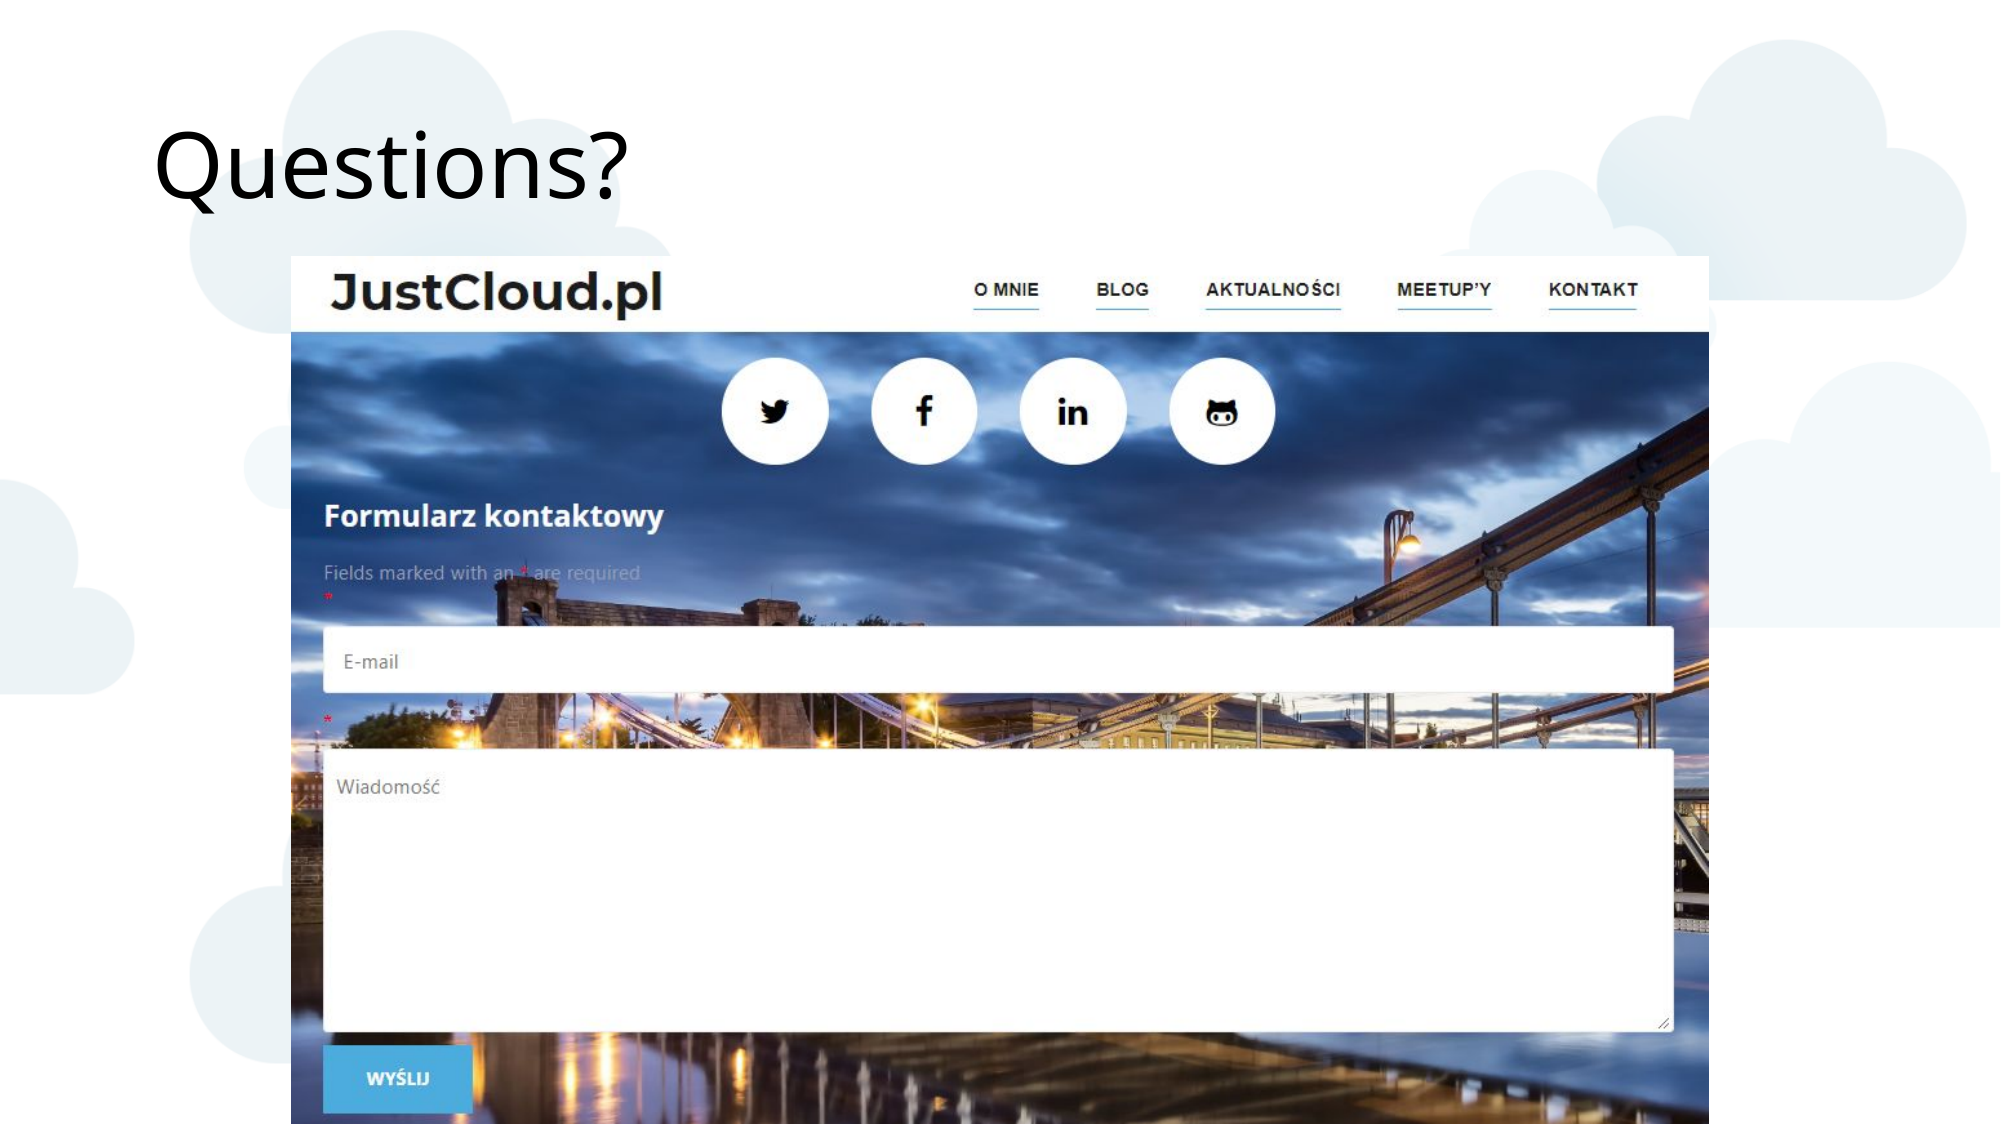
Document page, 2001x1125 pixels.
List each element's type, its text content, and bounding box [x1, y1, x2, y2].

picture [0, 0, 2001, 1125]
title Questions? [137, 59, 1863, 278]
